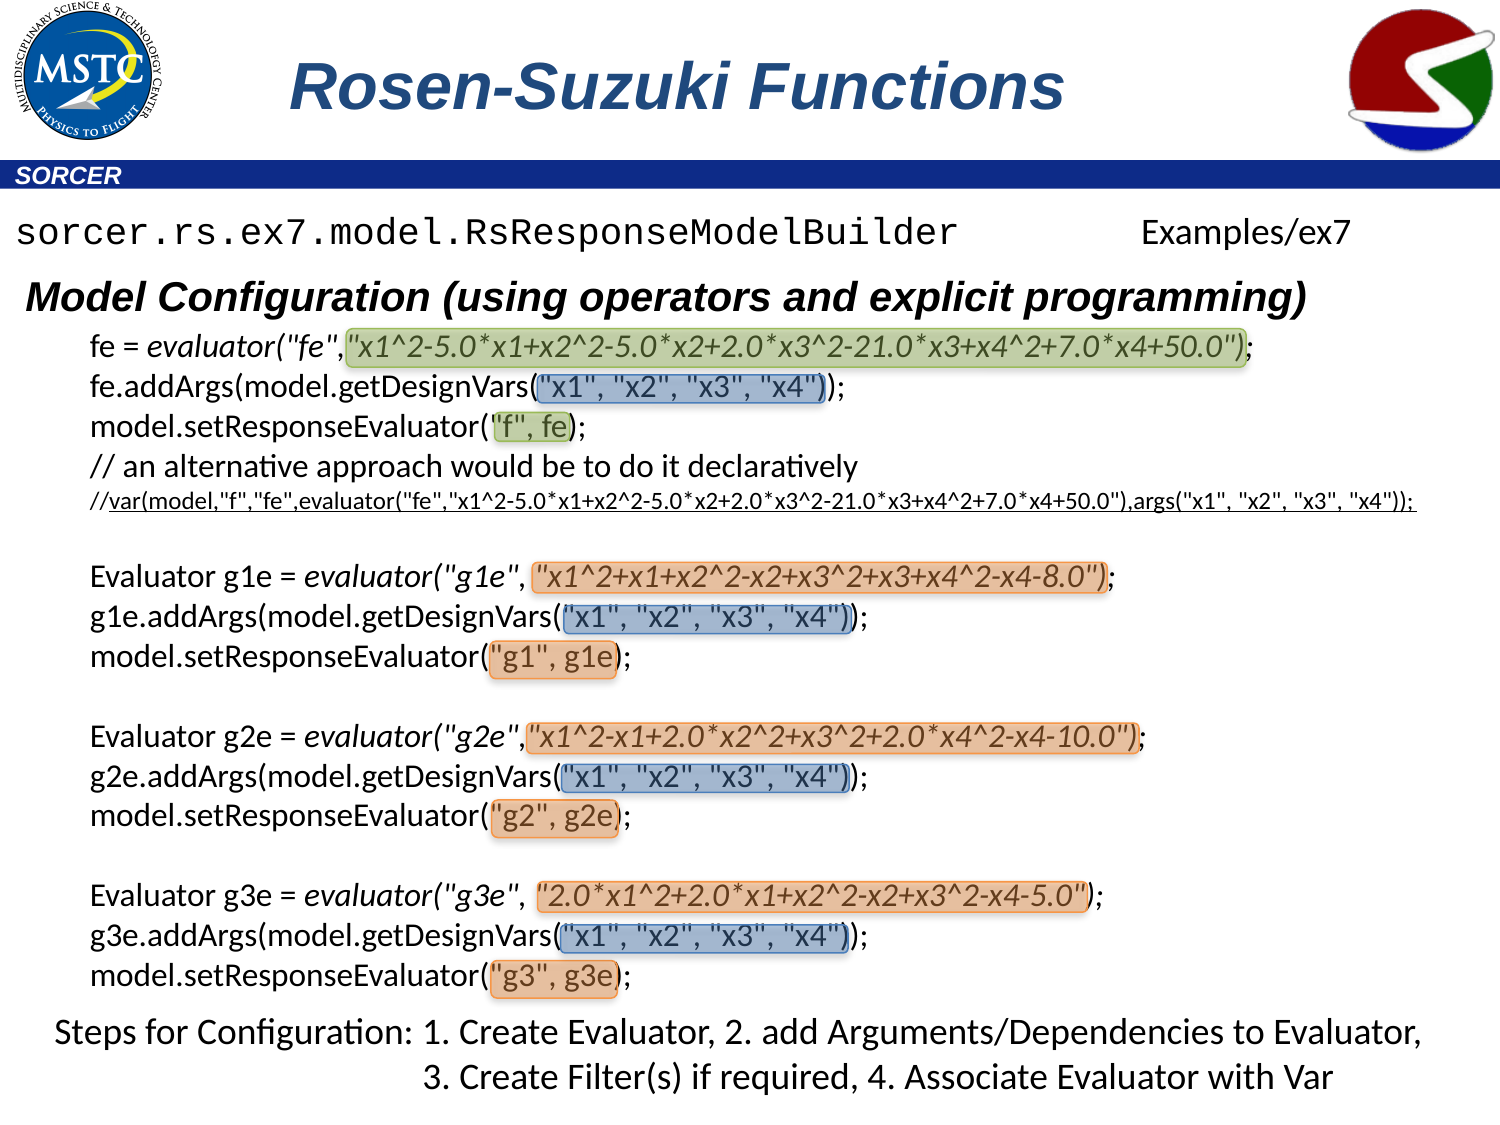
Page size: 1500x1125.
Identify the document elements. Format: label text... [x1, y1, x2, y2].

text_box Steps for Configuration: 1. Create Evaluator, 2. add Arguments/Dependencies to Evaluator, 3. Create Filter(s) if required, 4. Associate Evaluator with Var [39, 999, 1447, 1105]
text_box Examples/ex7 [1126, 199, 1367, 260]
text_box Are a set of chosen basis functions [534, 380, 827, 412]
text_box Model Configuration (using operators and explicit programming) [10, 262, 1323, 328]
text_box [490, 799, 619, 839]
text_box [563, 604, 853, 635]
text_box Are a set of chosen basis functions [560, 608, 853, 640]
text_box fe = evaluator("fe","x1^2-5.0*x1+x2^2-5.0*x2+2.0*x3^2-21.0*x3+x4^2+7.0*x4+50.0"); fe.addArgs(model.getDesignVars("x1", "x2", "x3", "x4")); model.setResponseEvaluator("f", fe); // an alternative approach would be to do it declaratively //var(model,"f","fe",evaluator("fe","x1^2-5.0*x1+x2^2-5.0*x2+2.0*x3^2-21.0*x3+x4^2+7.0*x4+50.0"),args("x1", "x2", "x3", "x4")); Evaluator g1e = evaluator("g1e", "x1^2+x1+x2^2-x2+x3^2+x3+x4^2-x4-8.0"); g1e.addArgs(model.getDesignVars("x1", "x2", "x3", "x4")); model.setResponseEvaluator("g1", g1e); Evaluator g2e = evaluator("g2e","x1^2-x1+2.0*x2^2+x3^2+2.0*x4^2-x4-10.0"); g2e.addArgs(model.getDesignVars("x1", "x2", "x3", "x4")); model.setResponseEvaluator("g2", g2e); Evaluator g3e = evaluator("g3e", "2.0*x1^2+2.0*x1+x2^2-x2+x3^2-x4-5.0"); g3e.addArgs(model.getDesignVars("x1", "x2", "x3", "x4")); model.setResponseEvaluator("g3", g3e); [74, 317, 1438, 999]
text_box [559, 924, 849, 954]
text_box sorcer.rs.ex7.model.RsResponseModelBuilder [0, 199, 1025, 260]
text_box [345, 327, 1247, 368]
text_box [493, 411, 571, 443]
text_box [536, 880, 1089, 913]
text_box [488, 640, 618, 680]
text_box [560, 763, 850, 794]
text_box [490, 959, 619, 999]
picture [1347, 7, 1495, 154]
text_box [536, 374, 826, 404]
picture [12, 0, 163, 148]
text_box [531, 561, 1109, 594]
text_box [525, 722, 1140, 755]
title Rosen-Suzuki Functions [162, 2, 1213, 164]
